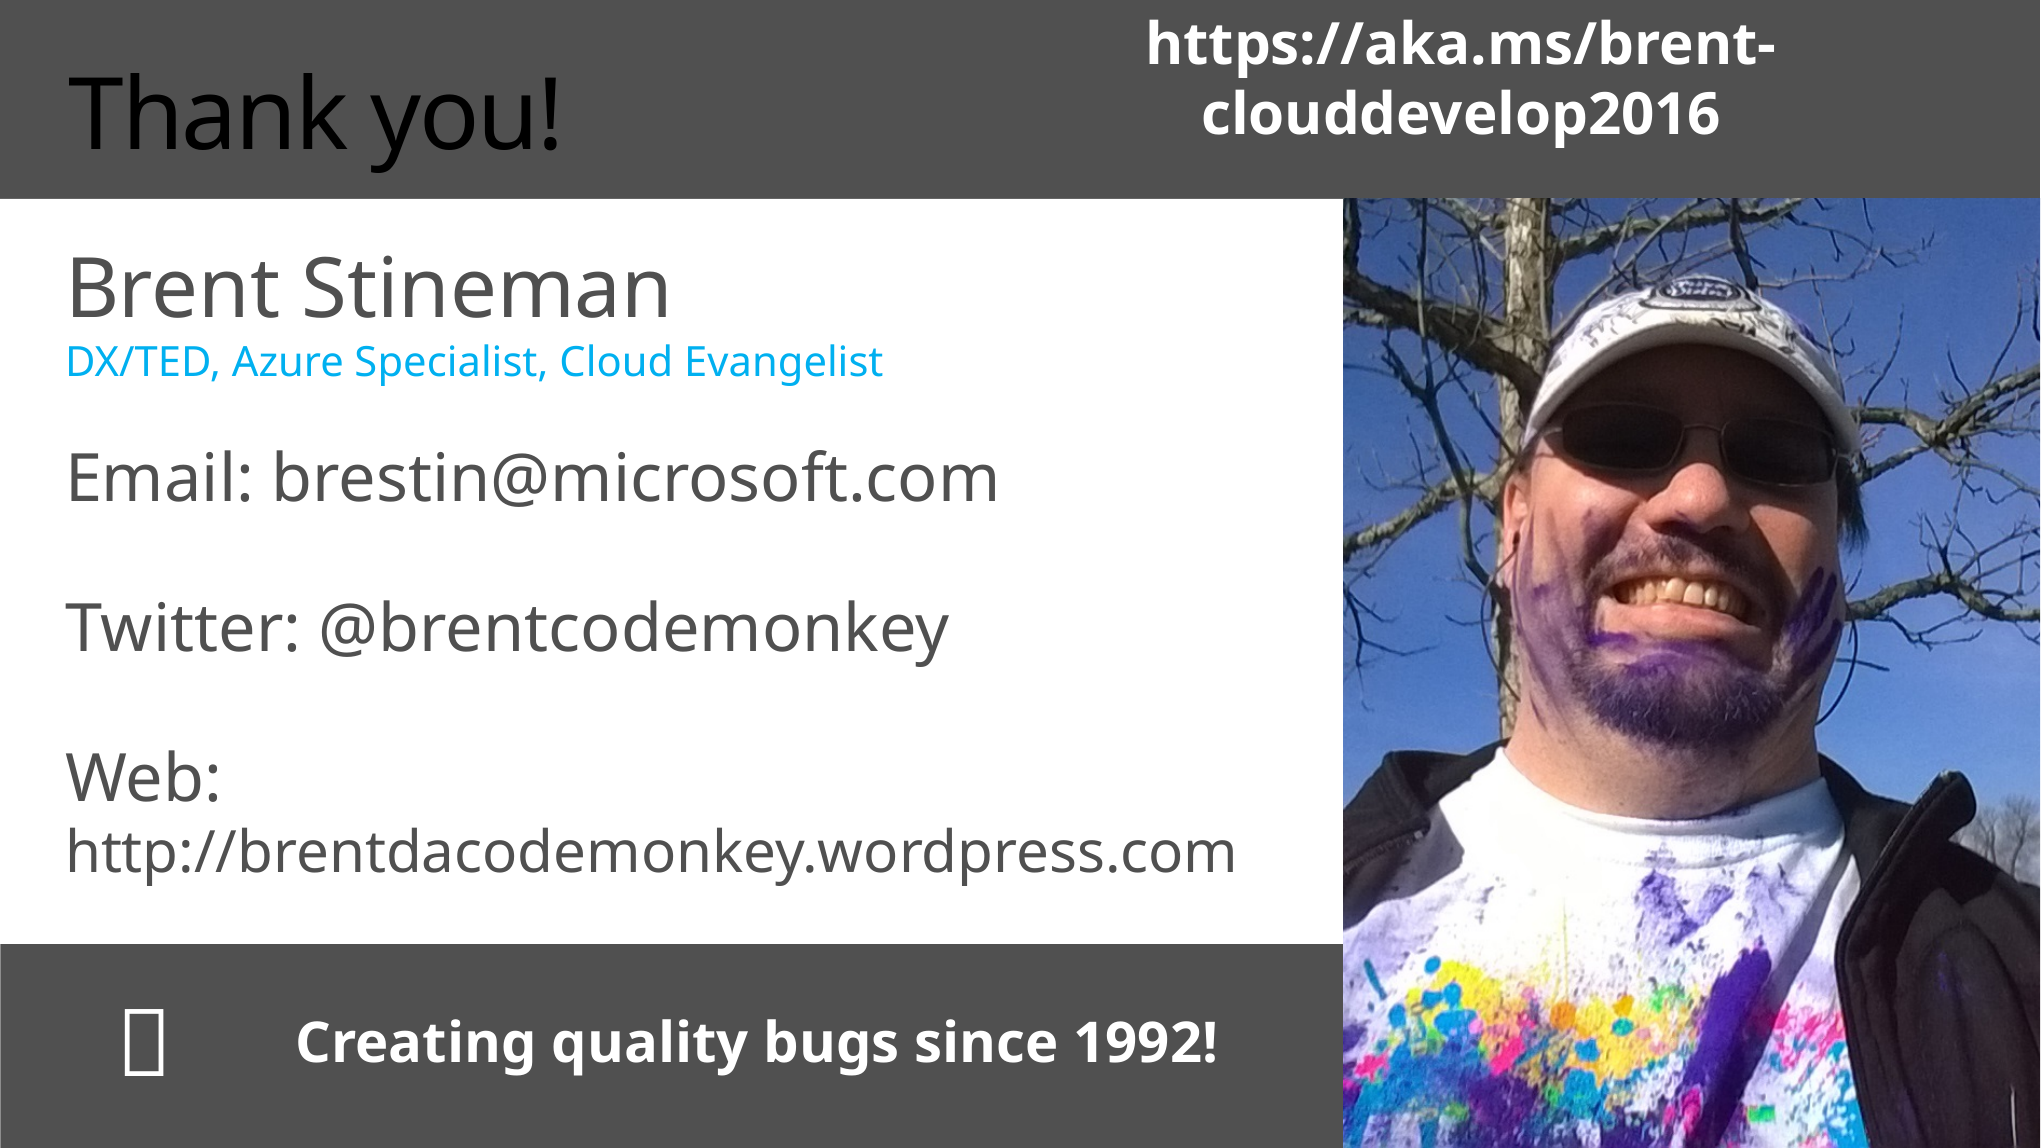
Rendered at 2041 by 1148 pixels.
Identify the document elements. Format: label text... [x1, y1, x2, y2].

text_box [0, 943, 1343, 1148]
text_box https://aka.ms/brent-clouddevelop2016 [876, 0, 2041, 154]
picture [1343, 198, 2041, 1148]
title Thank you! [45, 48, 1996, 199]
text_box Brent Stineman DX/TED, Azure Specialist, Cloud Evangelist Email: brestin@microsoft.com Twitter: @brentcodemonkey Web: http://brentdacodemonkey.wordpress.com [50, 227, 1293, 892]
